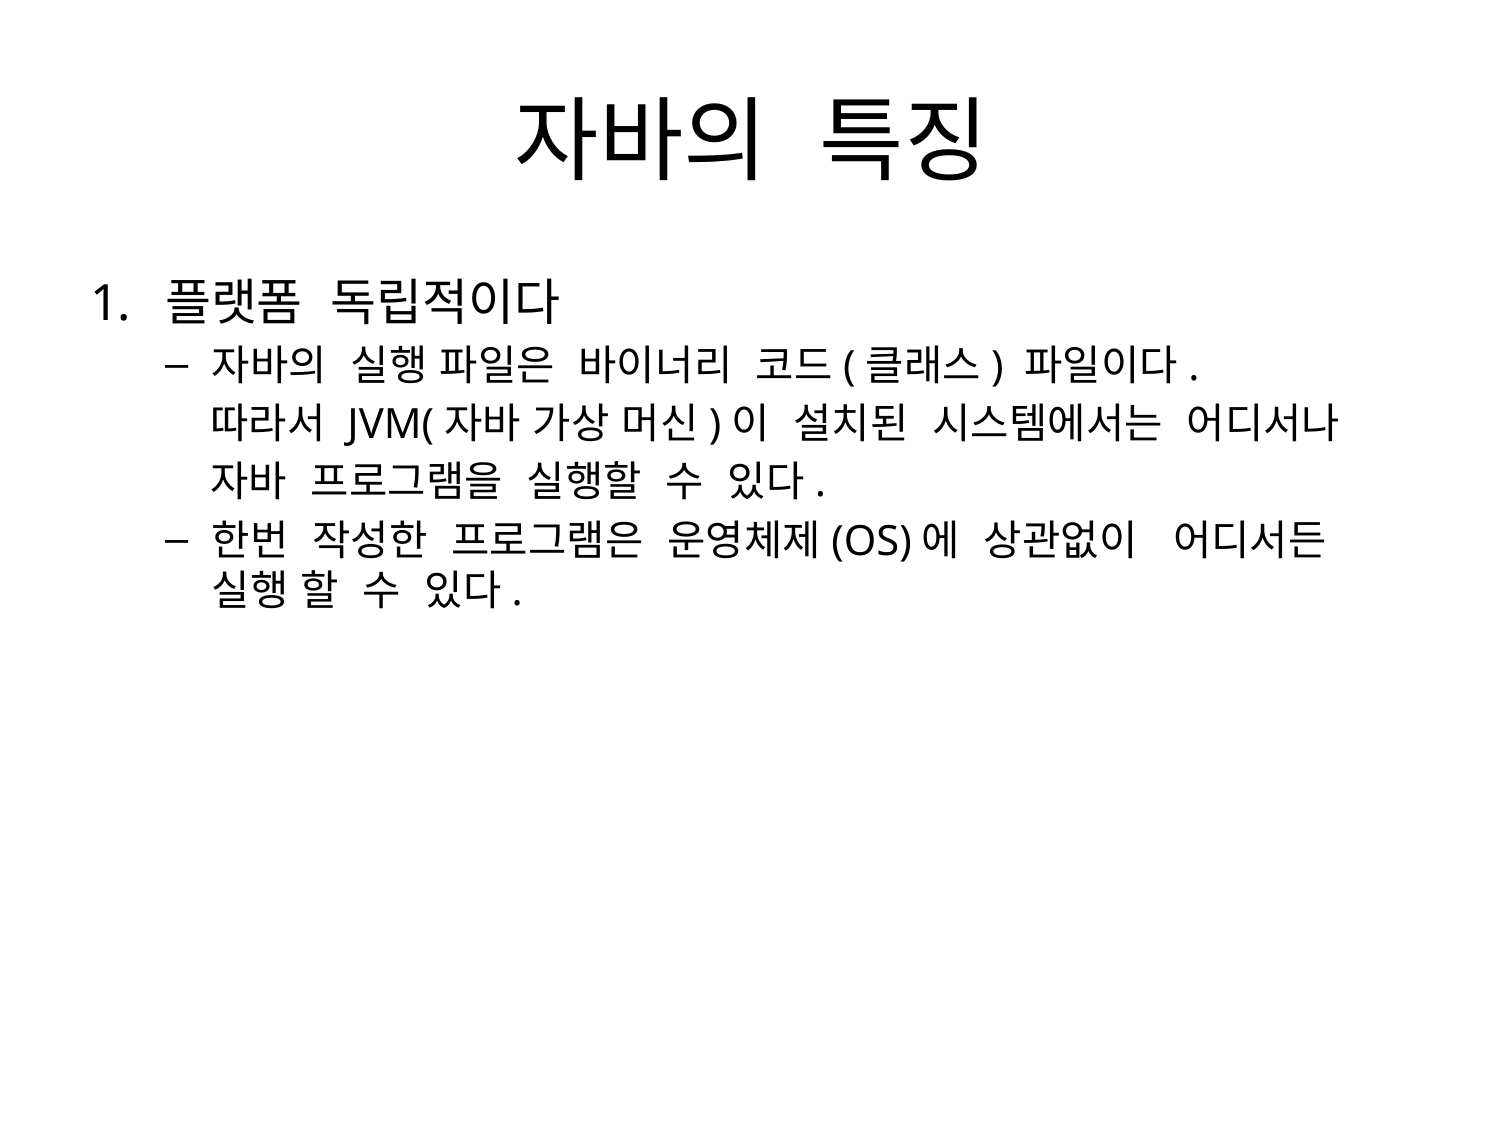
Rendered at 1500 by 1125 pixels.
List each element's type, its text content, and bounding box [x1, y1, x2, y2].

list 플랫폼 독립적이다 자바의 실행 파일은 바이너리 코드(클래스) 파일이다. 따라서 JVM(자바 가상 머신)이 설치된 시스템에서는 어디서나 자바 프로그램을 실행할 수 있다. 한번 작성한 프로그램은 운영체제(OS)에 상관없이 어디서든 실행 할 수 있다. [75, 262, 1425, 1005]
title 자바의 특징 [76, 42, 1427, 231]
